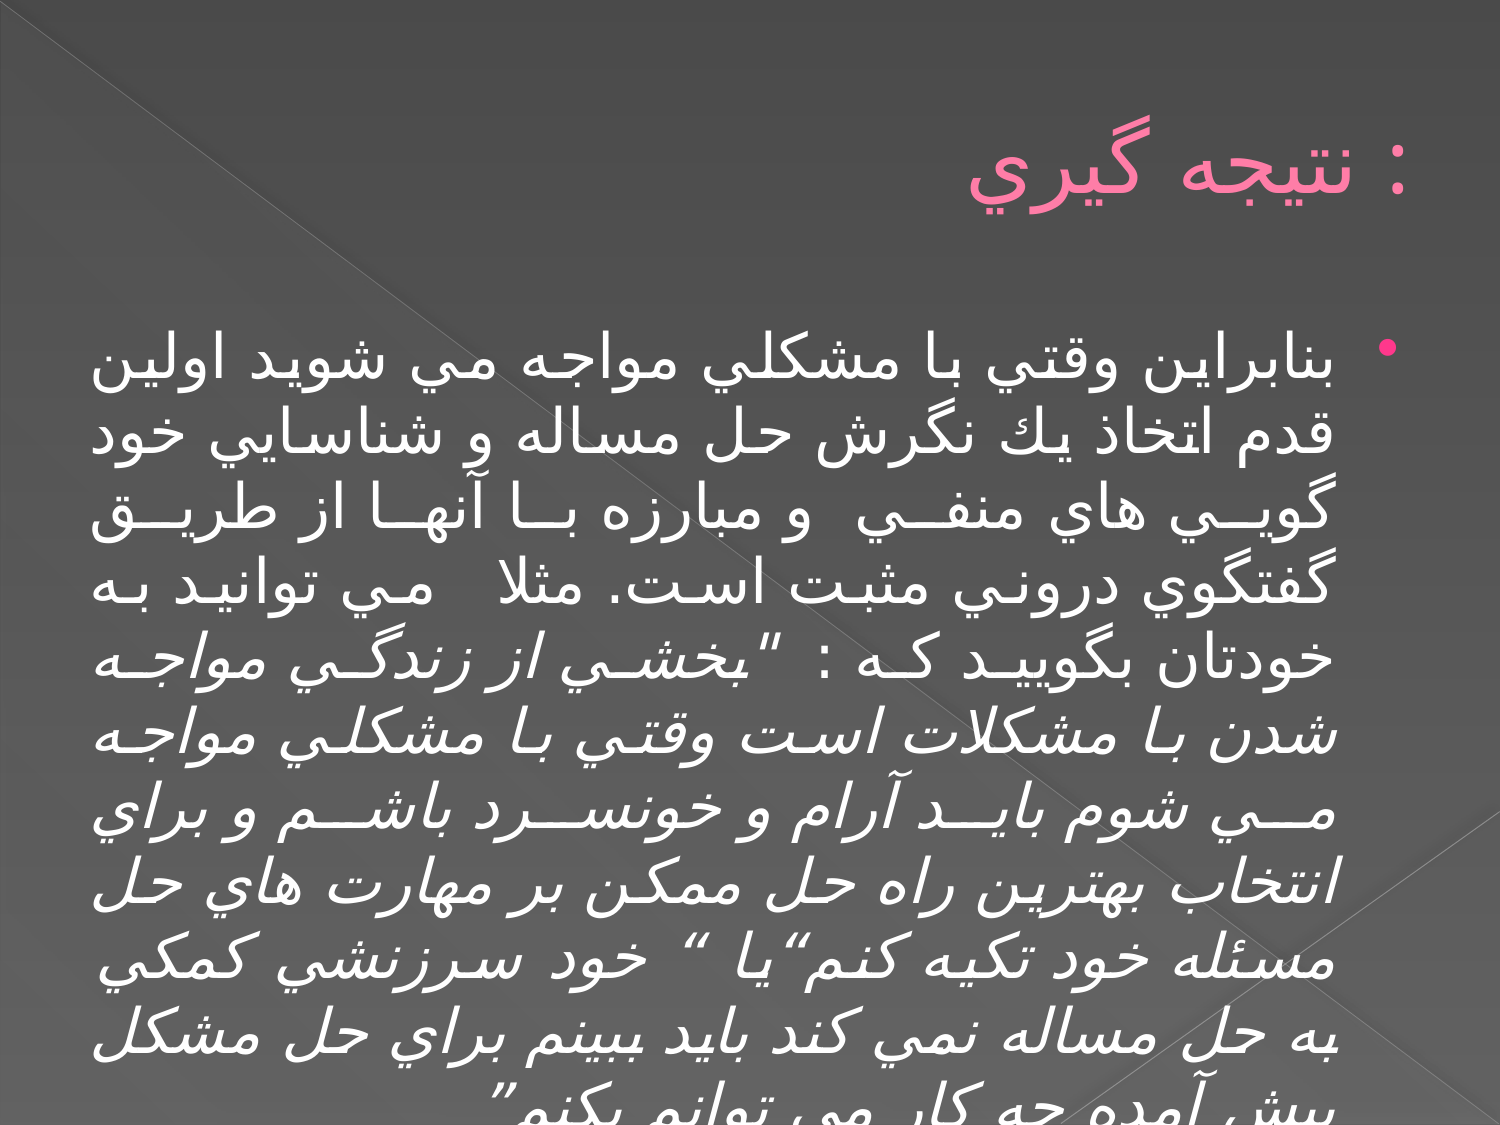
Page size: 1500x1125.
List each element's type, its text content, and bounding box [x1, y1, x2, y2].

list بنابراين وقتي با مشكلي مواجه مي شويد اولين قدم اتخاذ يك نگرش حل مساله و شناسايي خود گويي هاي منفي و مبارزه با آنها از طريق گفتگوي دروني مثبت است. مثلا مي توانيد به خودتان بگوييد كه : "بخشي از زندگي مواجه شدن با مشكلات است وقتي با مشكلي مواجه مي شوم بايد آرام و خونسرد باشم و براي انتخاب بهترين راه حل ممكن بر مهارت هاي حل مسئله خود تكيه كنم“يا “ خود سرزنشي كمكي به حل مساله نمي كند بايد ببينم براي حل مشكل پيش آمده چه كار مي توانم بكنم” [75, 308, 1425, 1059]
title نتيجه گيري : [75, 43, 1425, 274]
